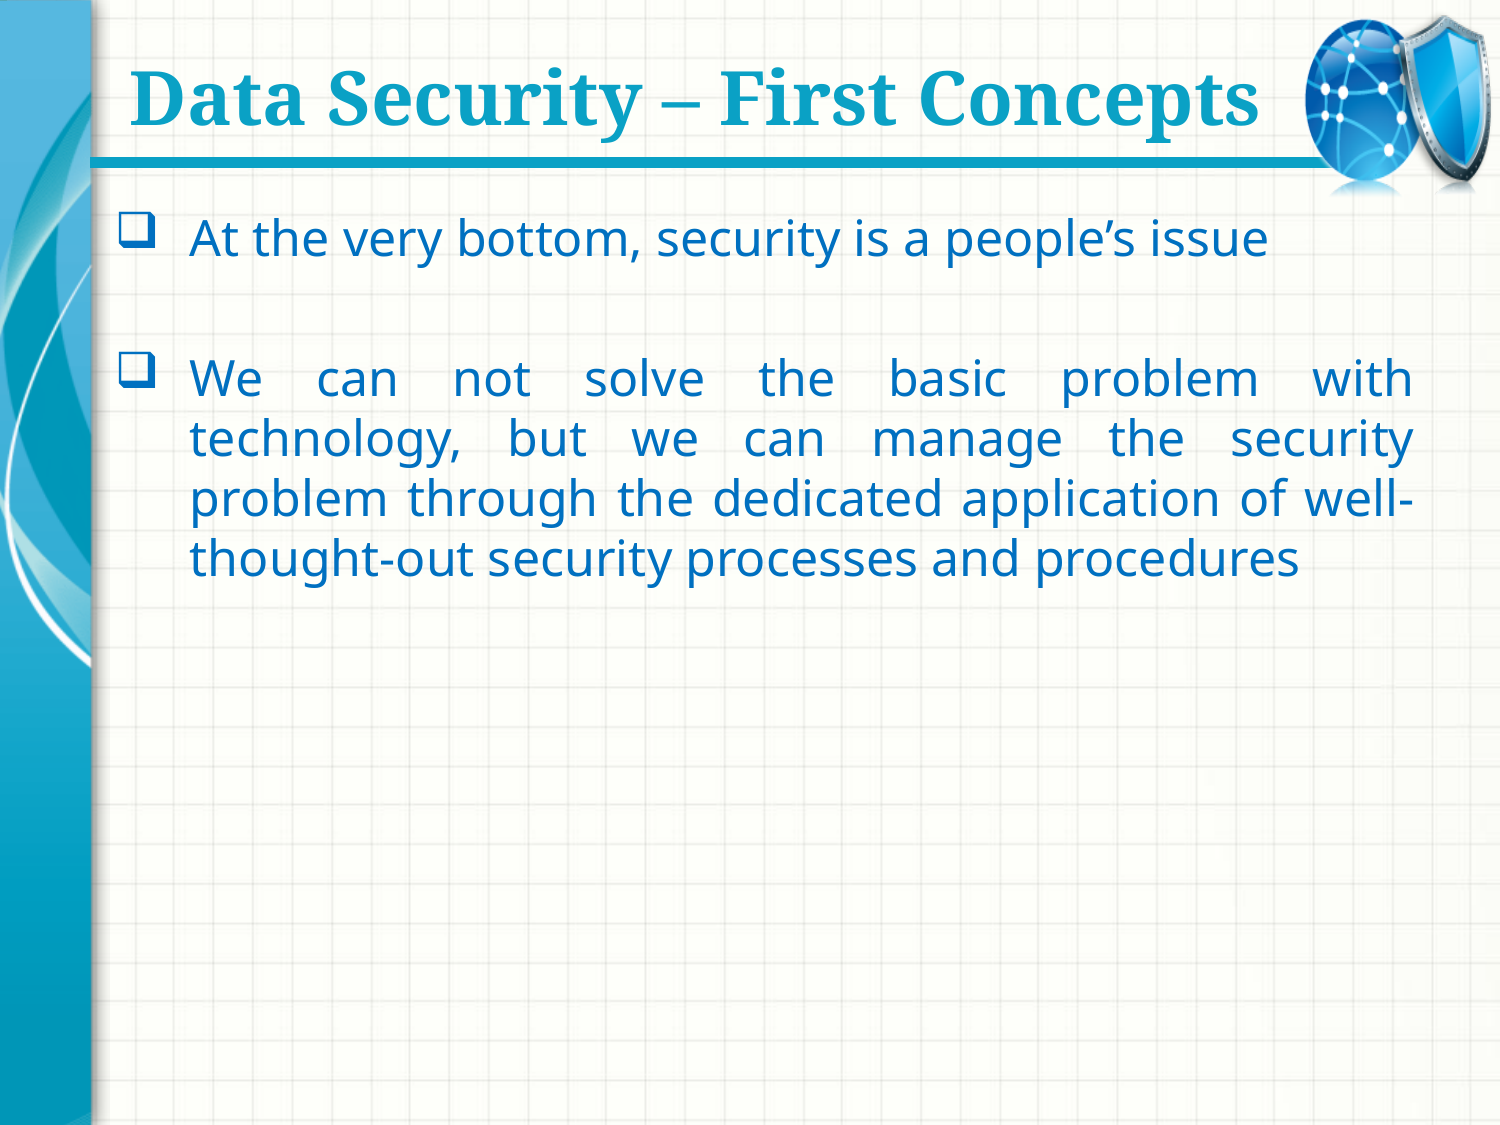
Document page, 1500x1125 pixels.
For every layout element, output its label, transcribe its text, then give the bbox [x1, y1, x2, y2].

picture [0, 0, 1500, 1125]
list At the very bottom, security is a people’s issue We can not solve the basic problem with technology, but we can manage the security problem through the dedicated application of well-thought-out security processes and procedures [99, 191, 1475, 1100]
title Data Security – First Concepts [99, 24, 1475, 167]
